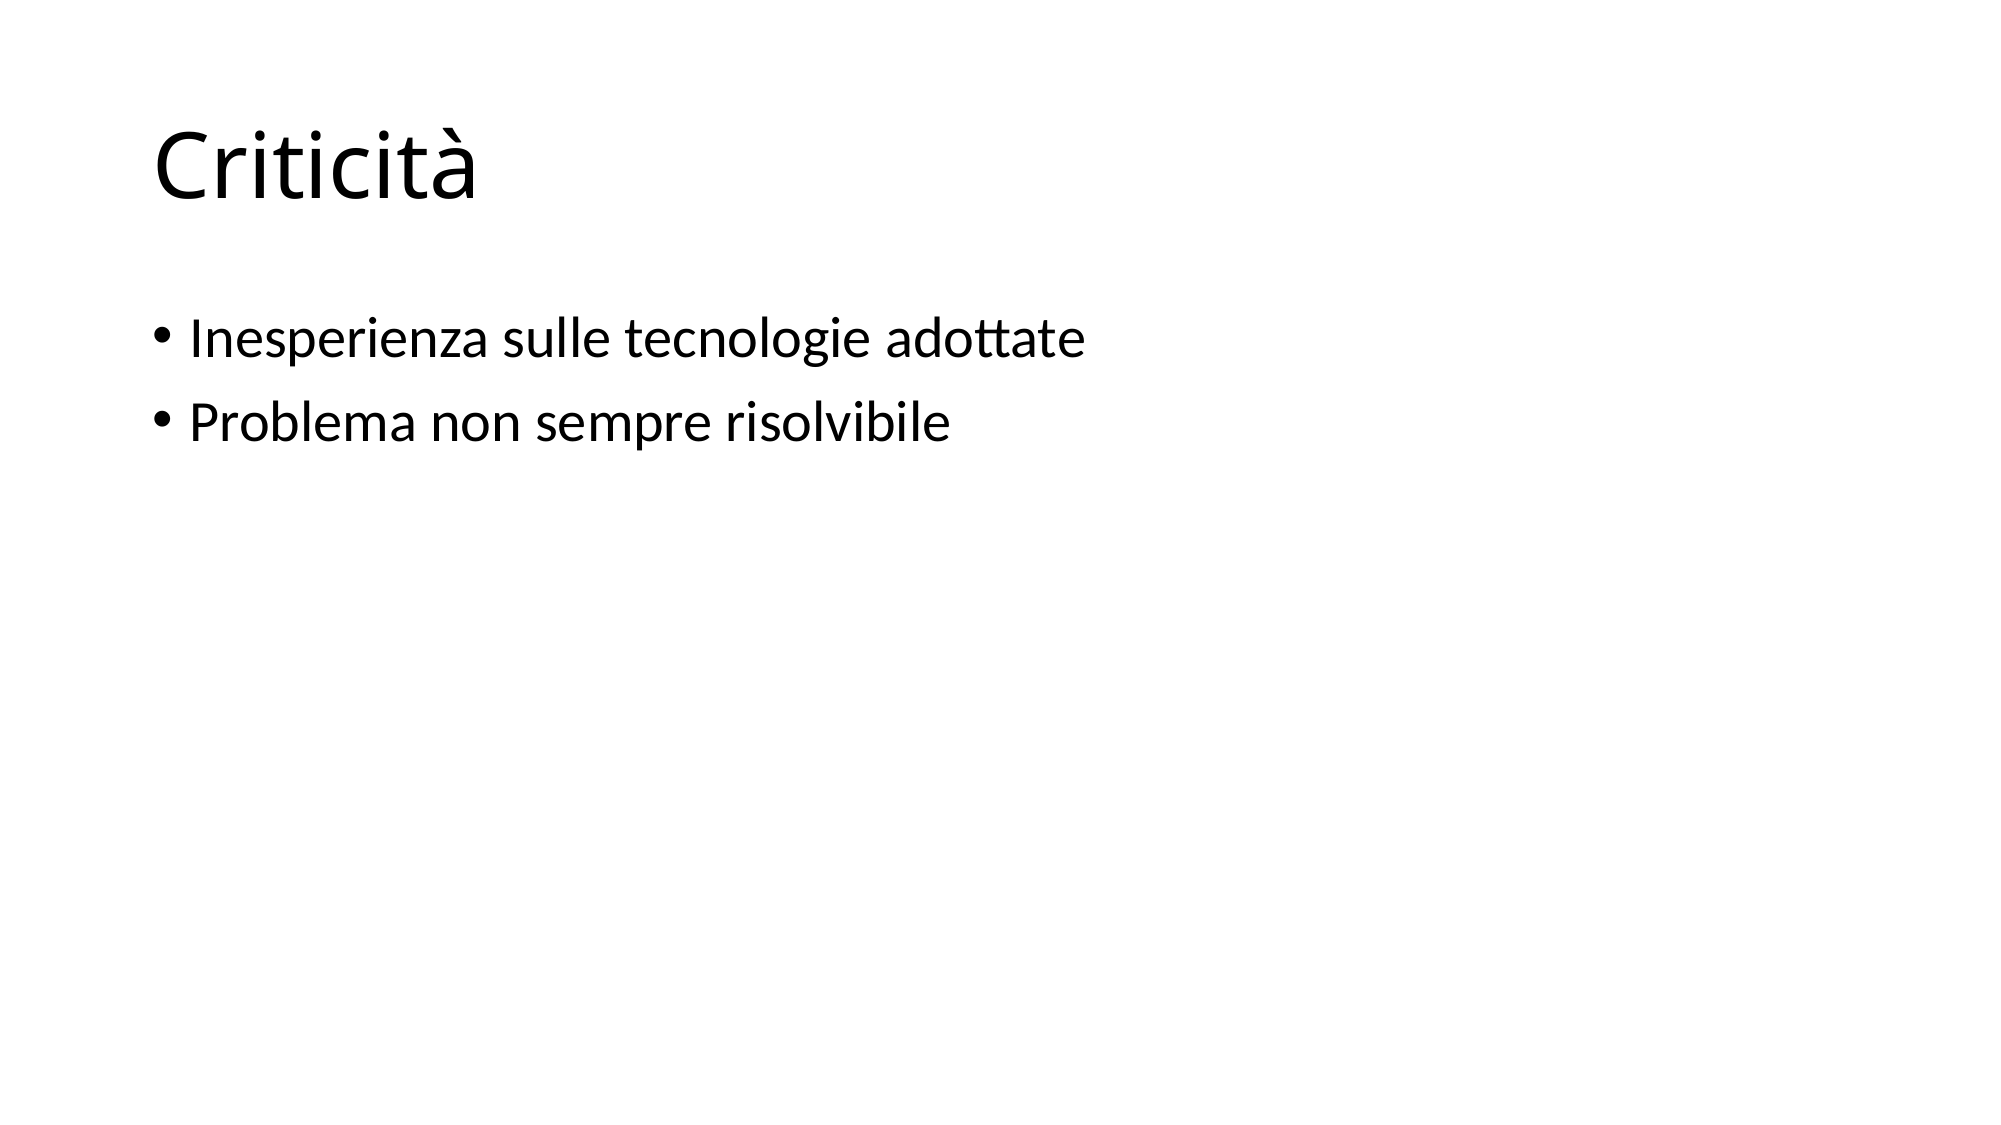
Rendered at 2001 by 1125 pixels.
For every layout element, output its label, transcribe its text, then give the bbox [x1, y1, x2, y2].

title Criticità [137, 59, 1863, 278]
list Inesperienza sulle tecnologie adottate Problema non sempre risolvibile [137, 299, 1863, 1014]
